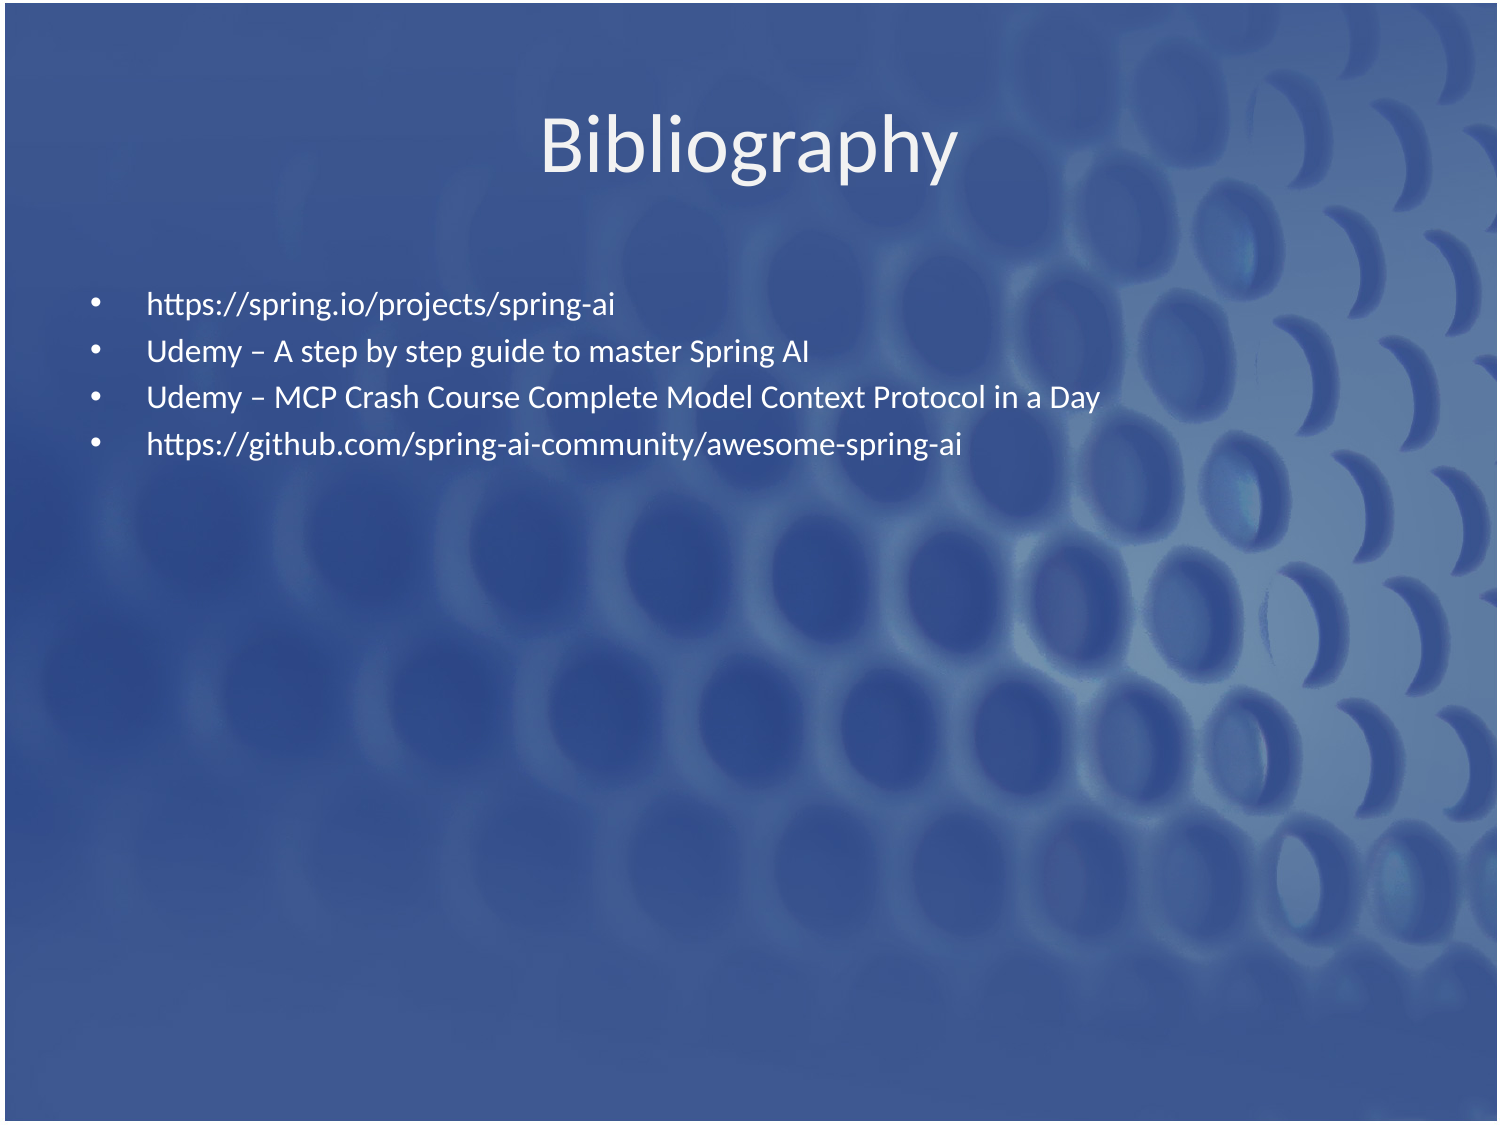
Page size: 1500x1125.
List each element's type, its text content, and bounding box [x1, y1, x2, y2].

list https://spring.io/projects/spring-ai Udemy – A step by step guide to master Spring AI Udemy – MCP Crash Course Complete Model Context Protocol in a Day https://github.com/spring-ai-community/awesome-spring-ai [74, 274, 1463, 1076]
picture [0, 0, 1500, 1125]
title Bibliography [74, 44, 1426, 233]
